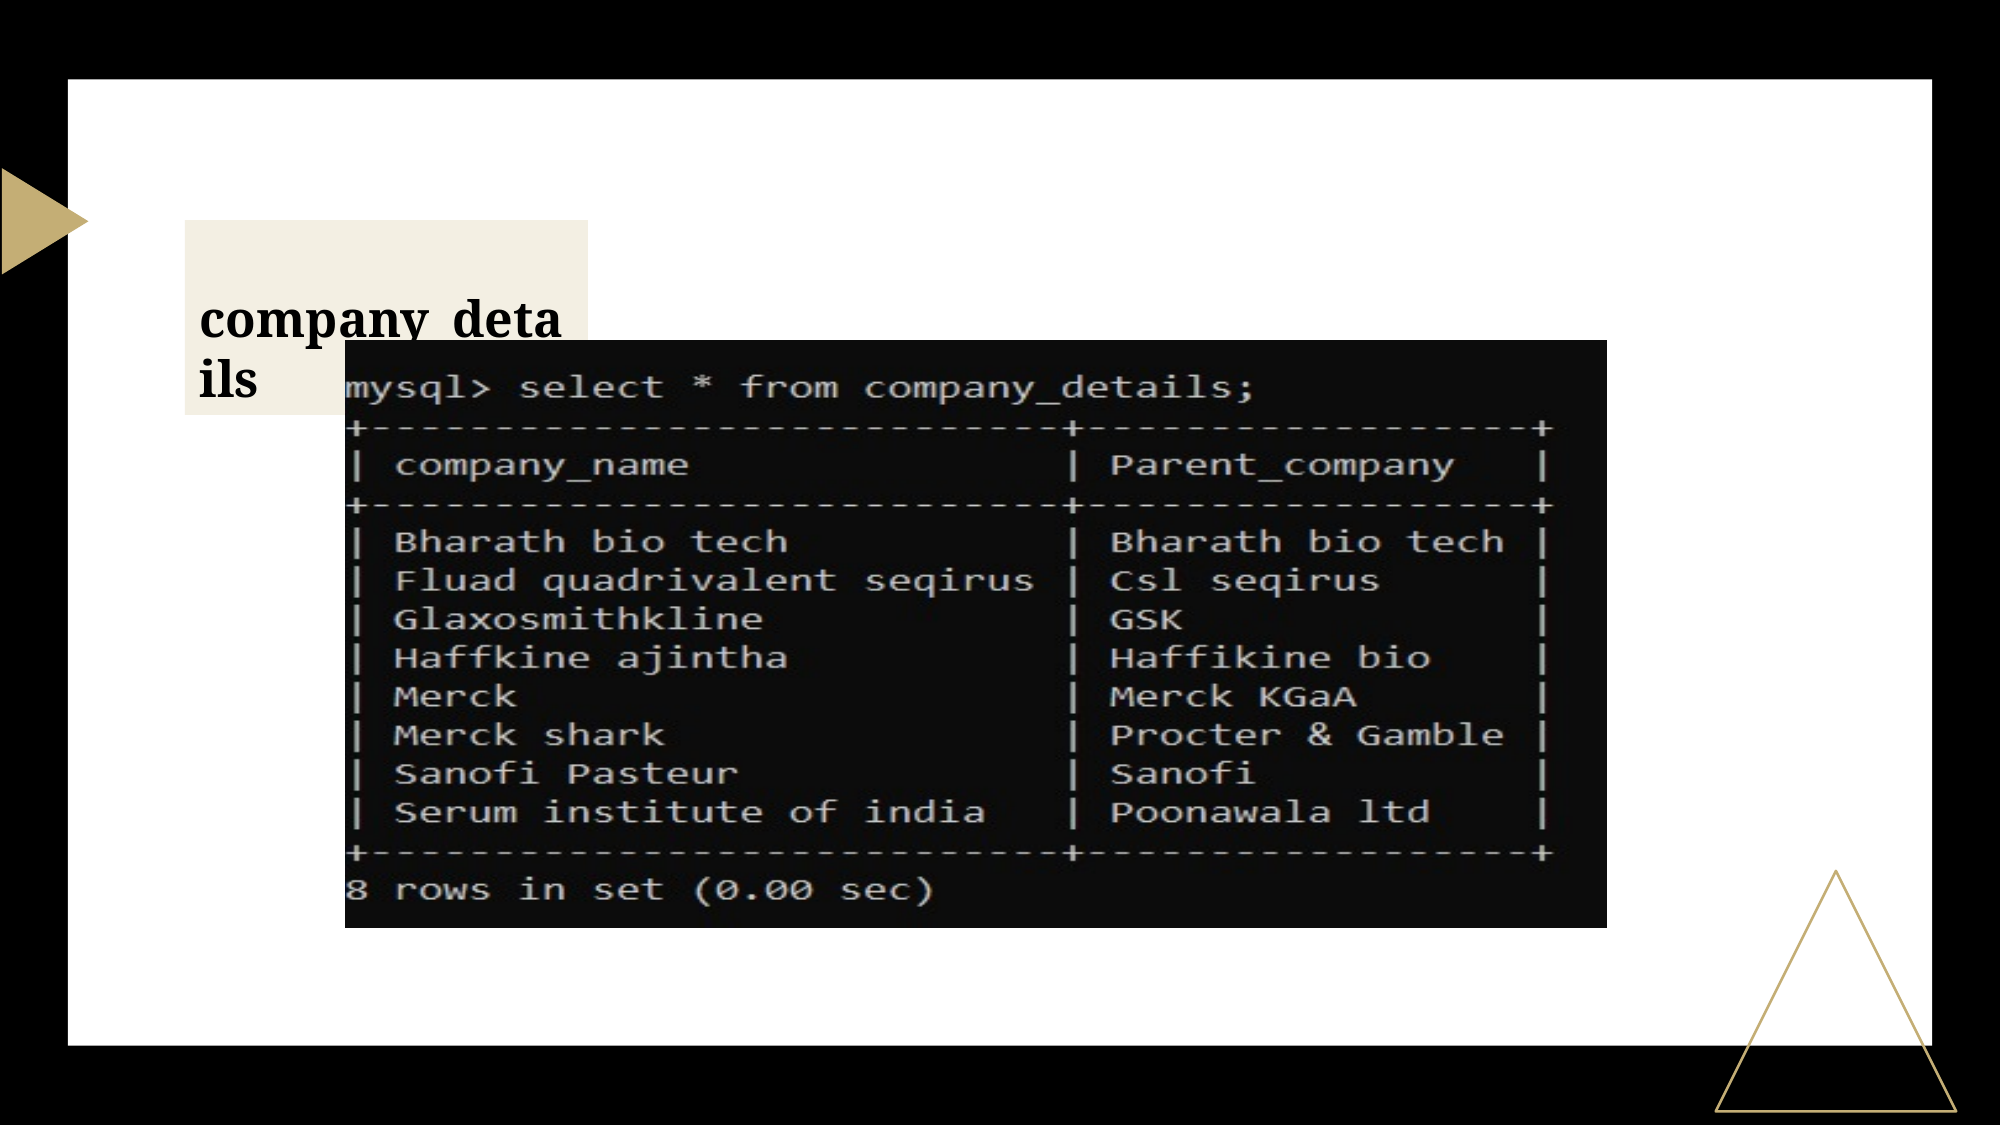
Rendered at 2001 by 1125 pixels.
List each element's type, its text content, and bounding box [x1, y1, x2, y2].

text_box company_details [184, 220, 588, 415]
picture [345, 339, 1608, 929]
